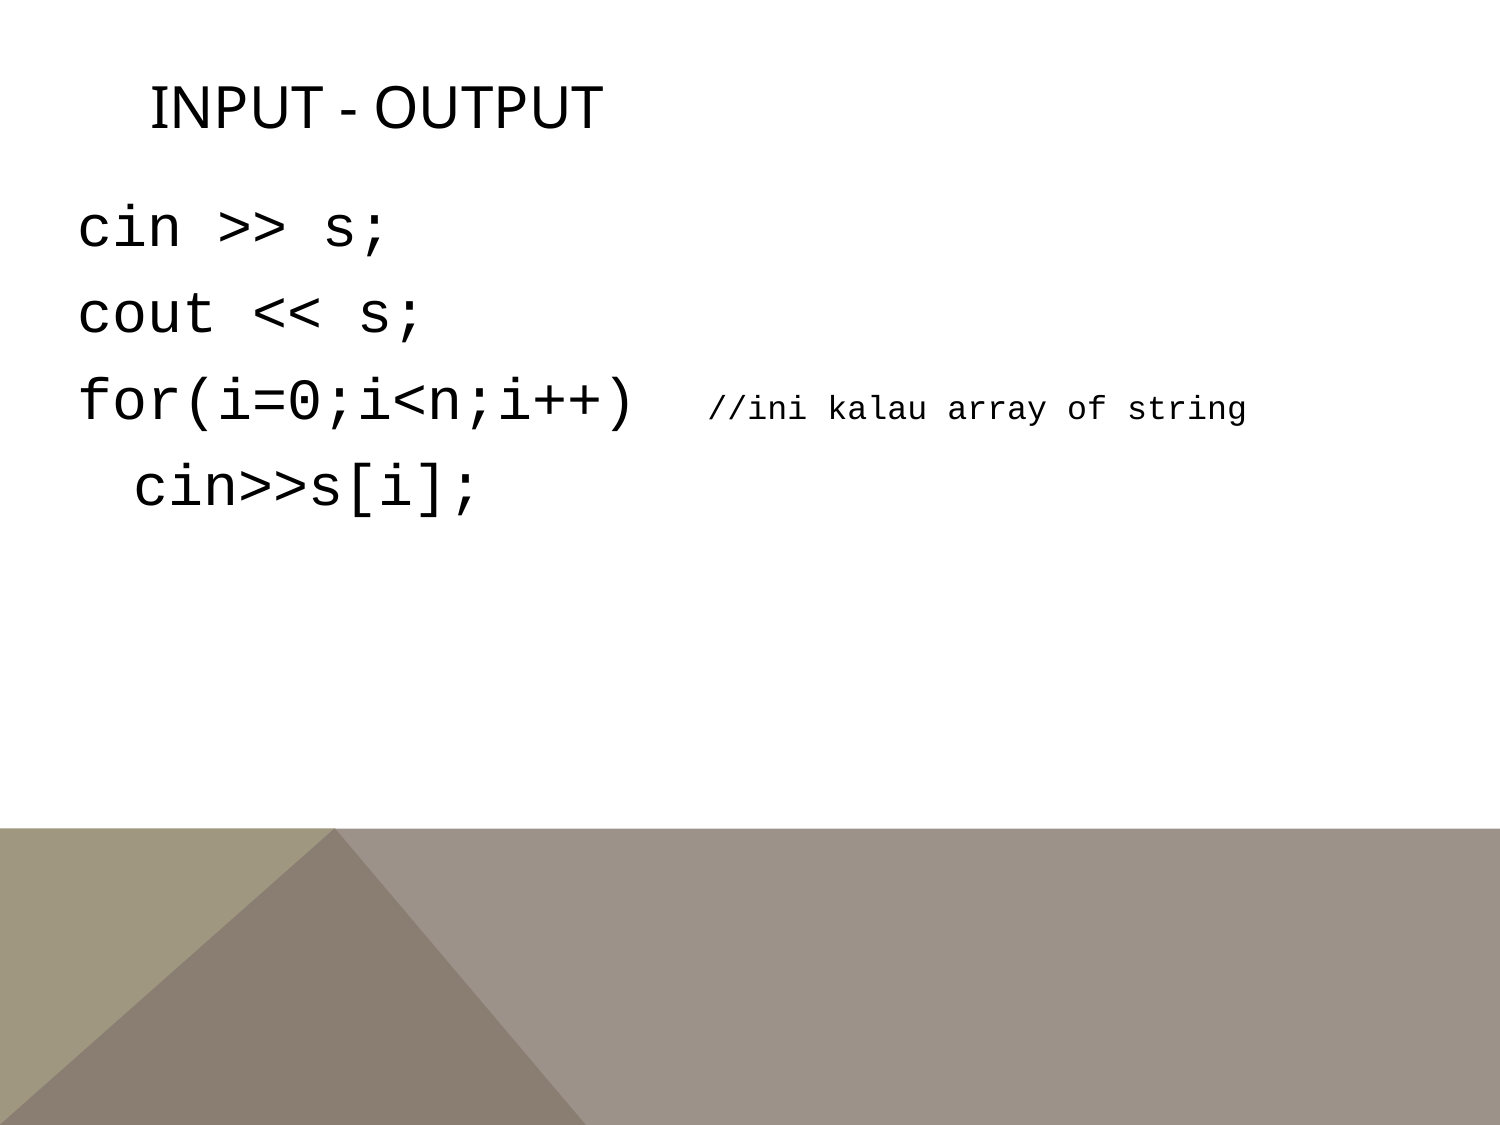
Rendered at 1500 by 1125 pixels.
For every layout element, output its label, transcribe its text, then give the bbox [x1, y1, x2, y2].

list cin >> s; cout << s; for(i=0;i<n;i++) //ini kalau array of string cin>>s[i]; [62, 180, 1463, 768]
title Input - output [135, 60, 1369, 150]
